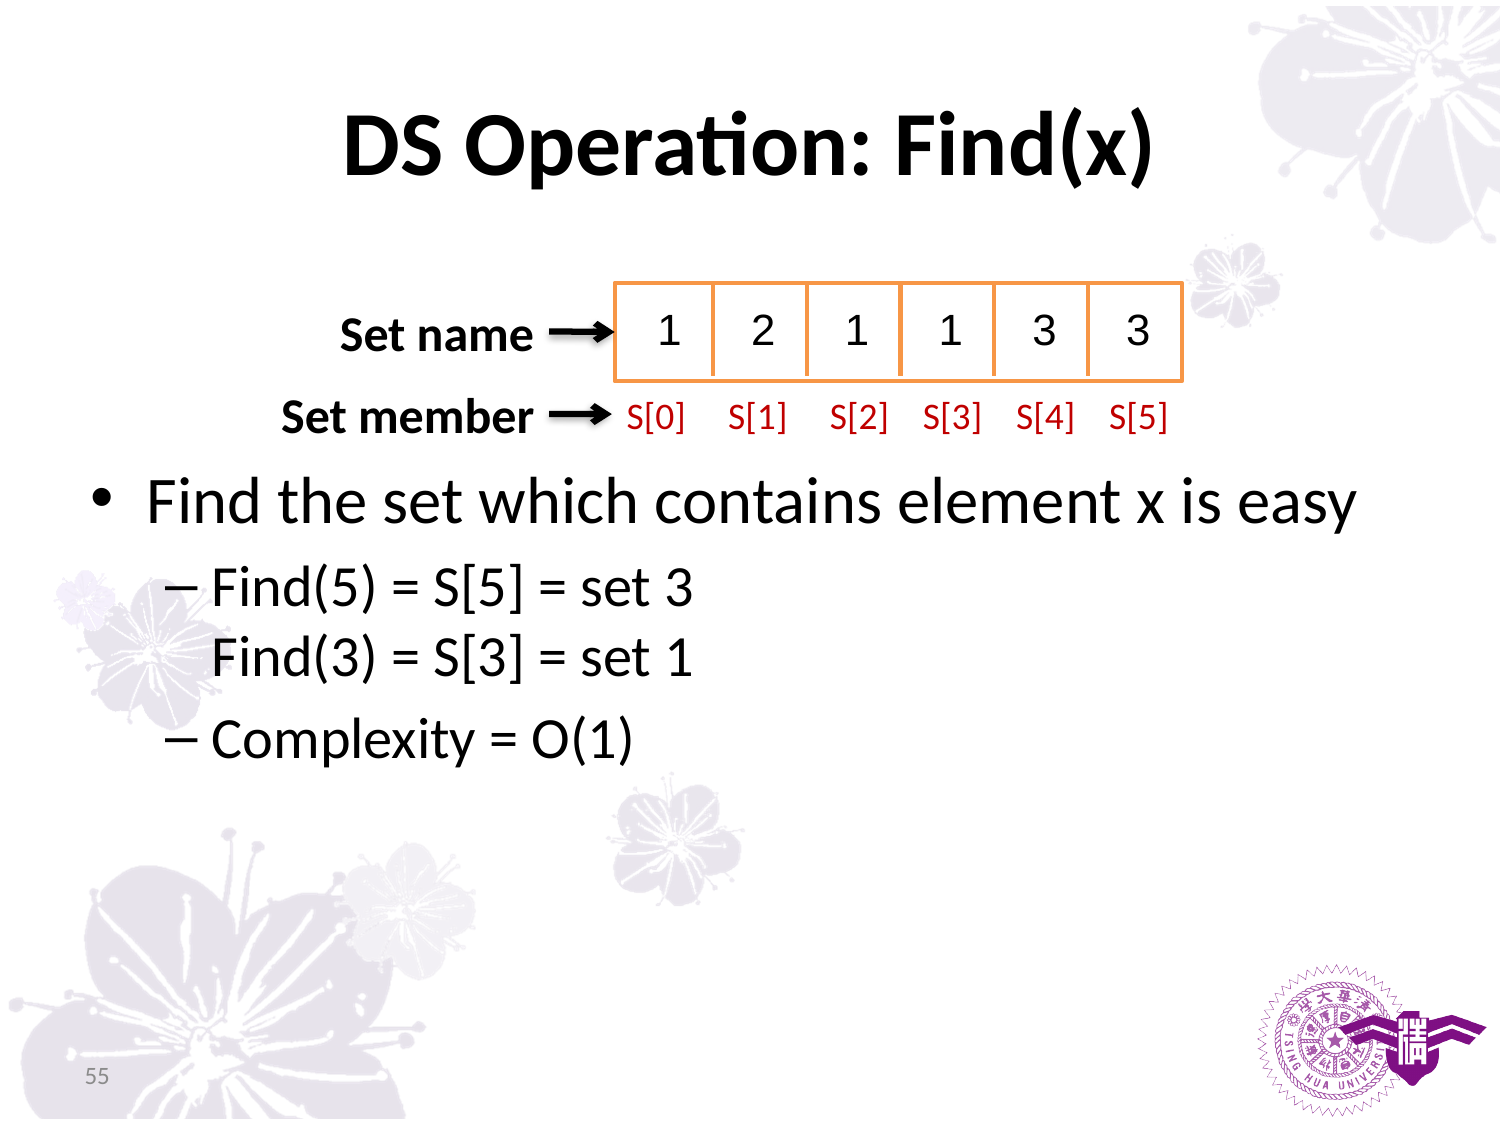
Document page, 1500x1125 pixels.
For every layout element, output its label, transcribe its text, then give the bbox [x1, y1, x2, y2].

title DS Operation: Find(x) [75, 45, 1425, 233]
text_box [241, 278, 1197, 468]
picture [0, 6, 1500, 1119]
slide_number 55 [0, 1044, 125, 1105]
list Find the set which contains element x is easy Find(5) = S[5] = set 3 Find(3) = S[3] = set 1 Complexity = O(1) [75, 262, 1425, 1005]
